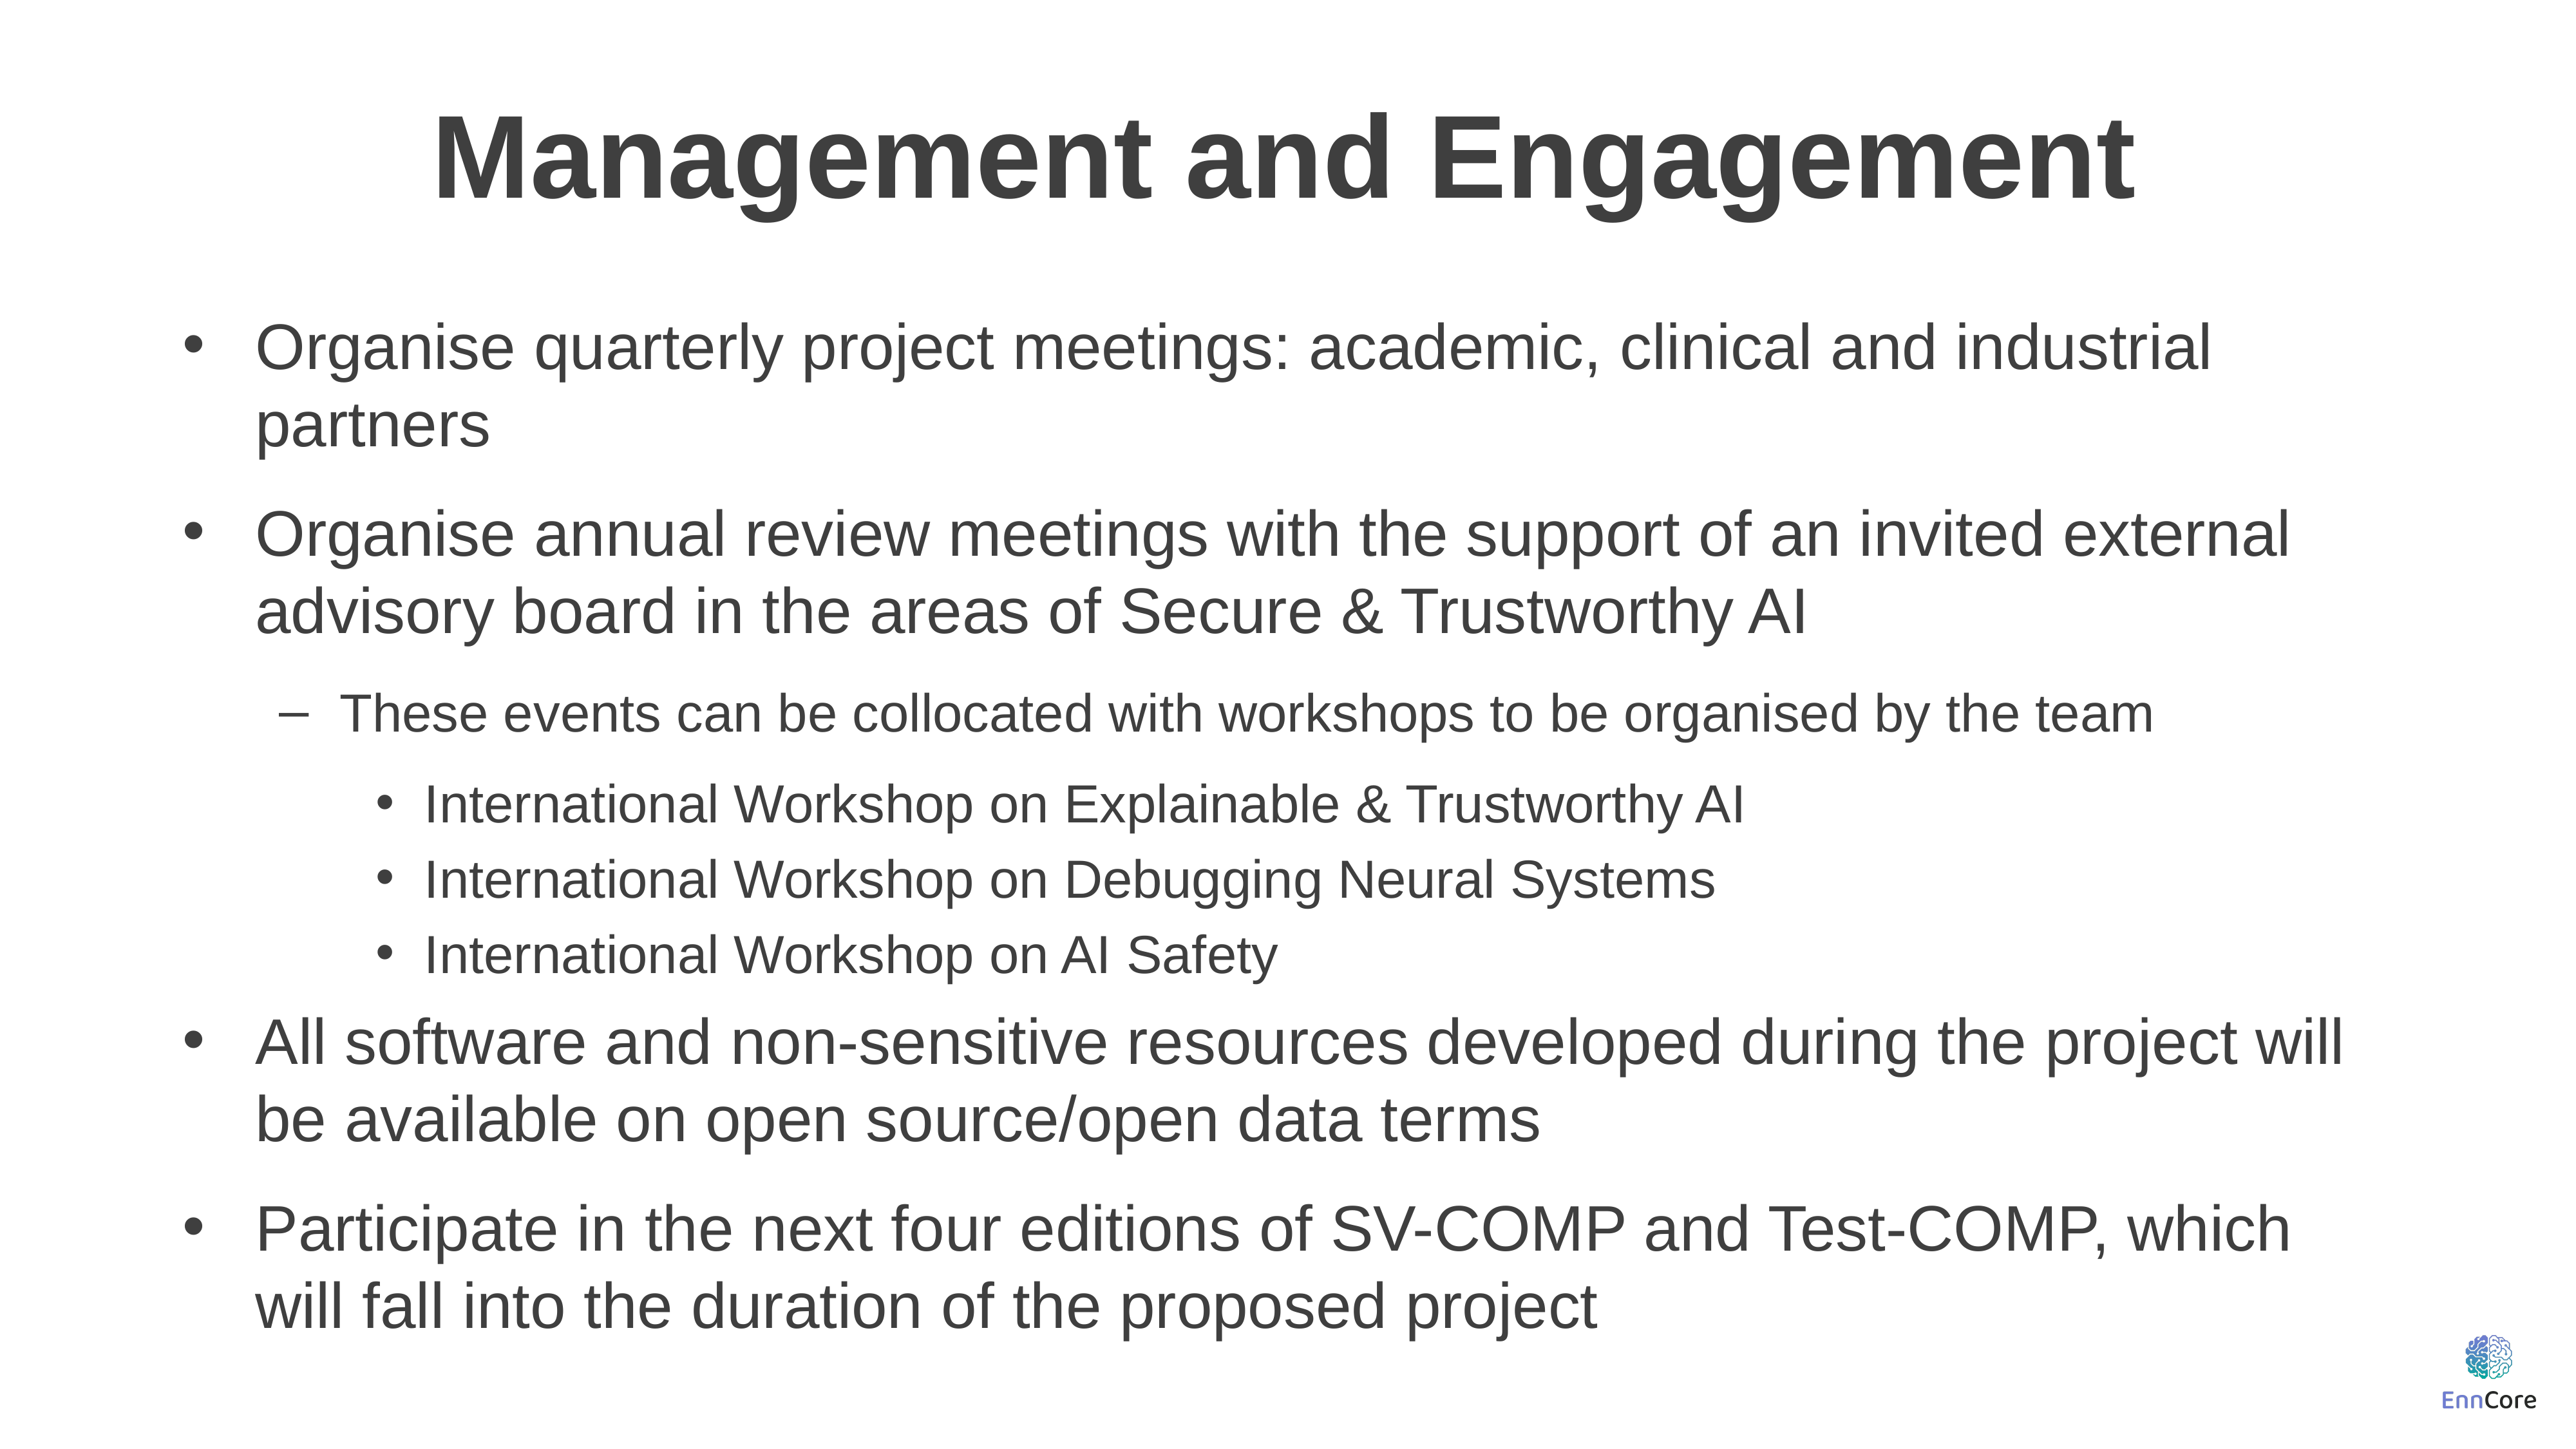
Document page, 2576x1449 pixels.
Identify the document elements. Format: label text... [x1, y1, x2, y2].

picture [2443, 1335, 2536, 1408]
text_box Organise quarterly project meetings: academic, clinical and industrial partners Organise annual review meetings with the support of an invited external advisory board in the areas of Secure & Trustworthy AI These events can be collocated with workshops to be organised by the team International Workshop on Explainable & Trustworthy AI International Workshop on Debugging Neural Systems International Workshop on AI Safety All software and non-sensitive resources developed during the project will be available on open source/open data terms Participate in the next four editions of SV-COMP and Test-COMP, which will fall into the duration of the proposed project [173, 299, 2396, 1323]
title Management and Engagement [298, 77, 2271, 242]
